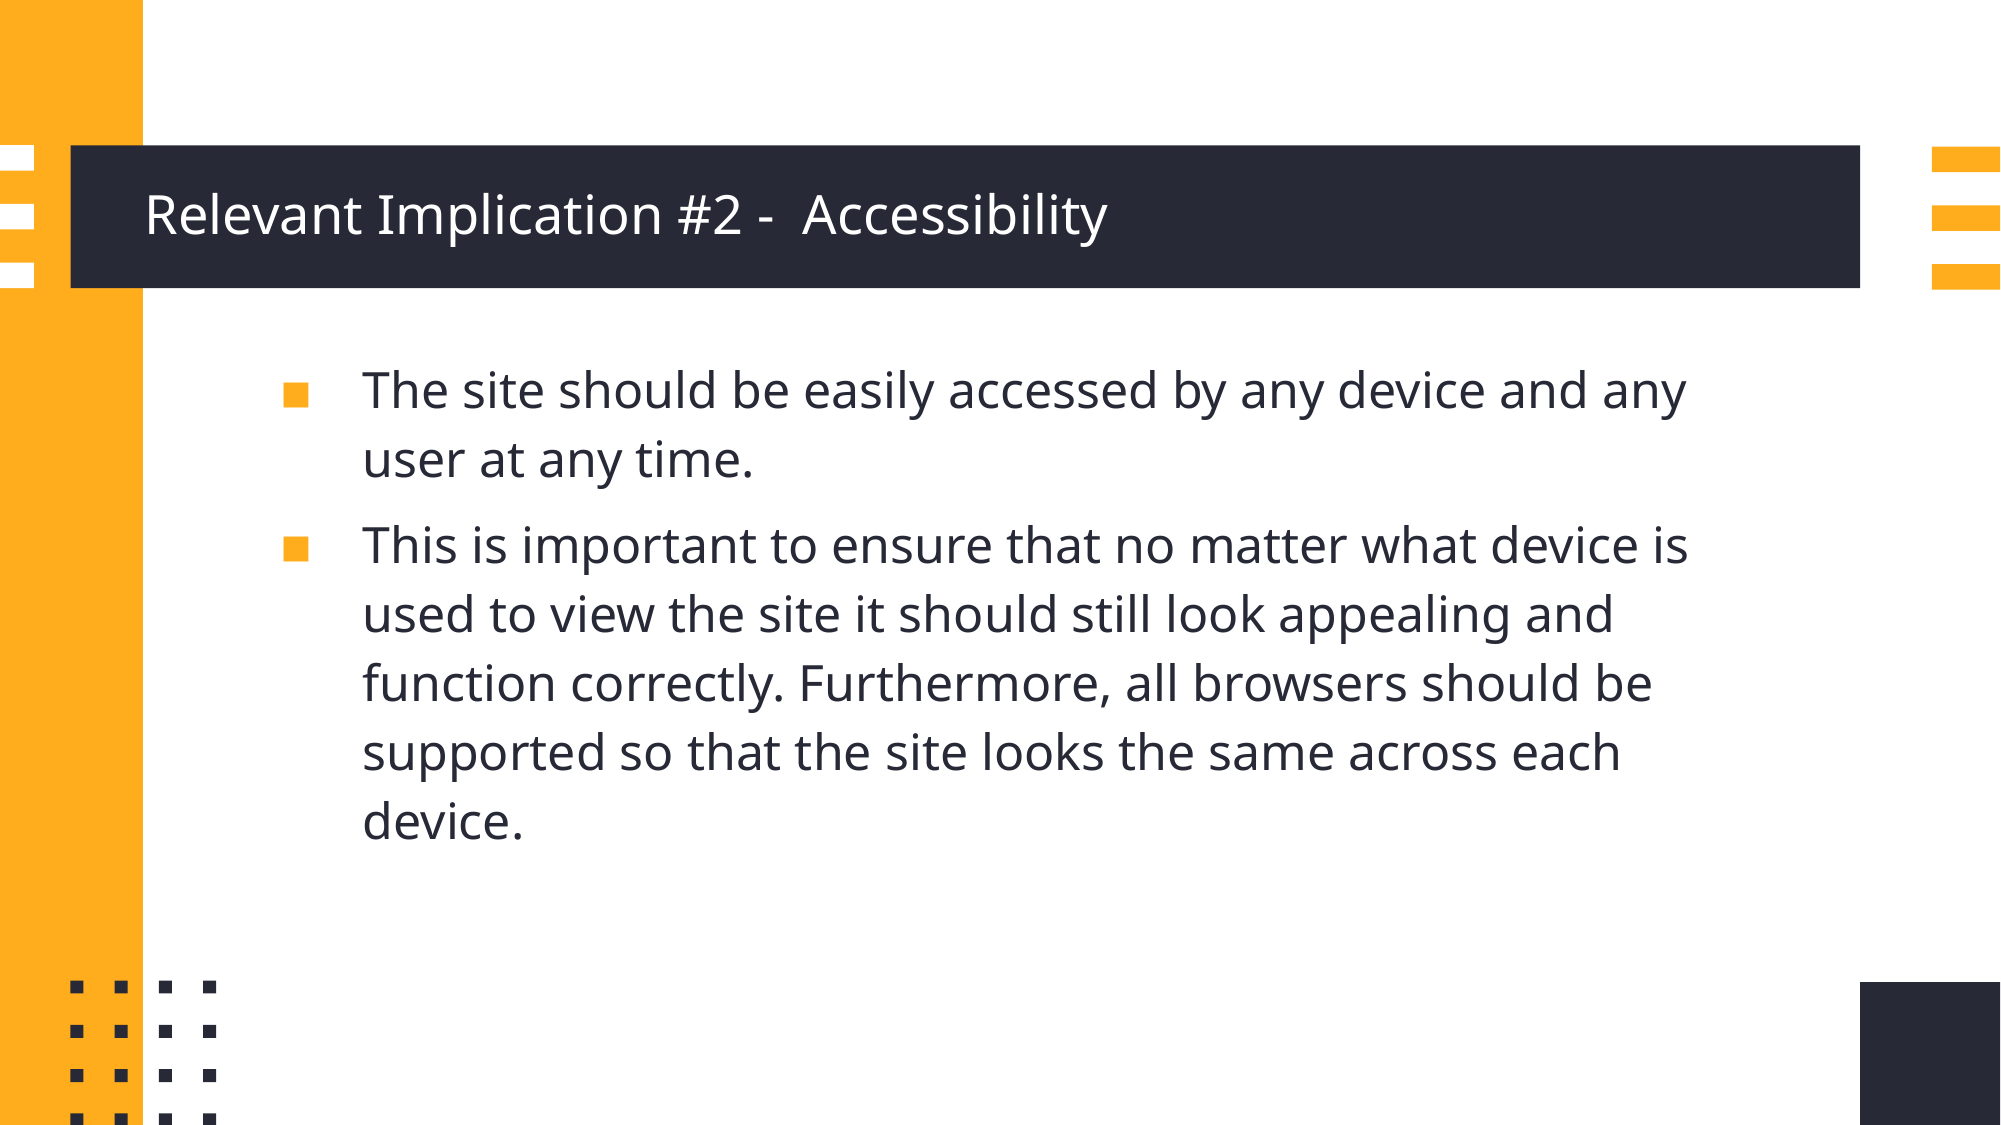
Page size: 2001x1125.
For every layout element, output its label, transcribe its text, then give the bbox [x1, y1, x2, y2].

list The site should be easily accessed by any device and any user at any time. This is important to ensure that no matter what device is used to view the site it should still look appealing and function correctly. Furthermore, all browsers should be supported so that the site looks the same across each device. [262, 349, 1718, 982]
title Relevant Implication #2 - Accessibility [144, 145, 1861, 289]
